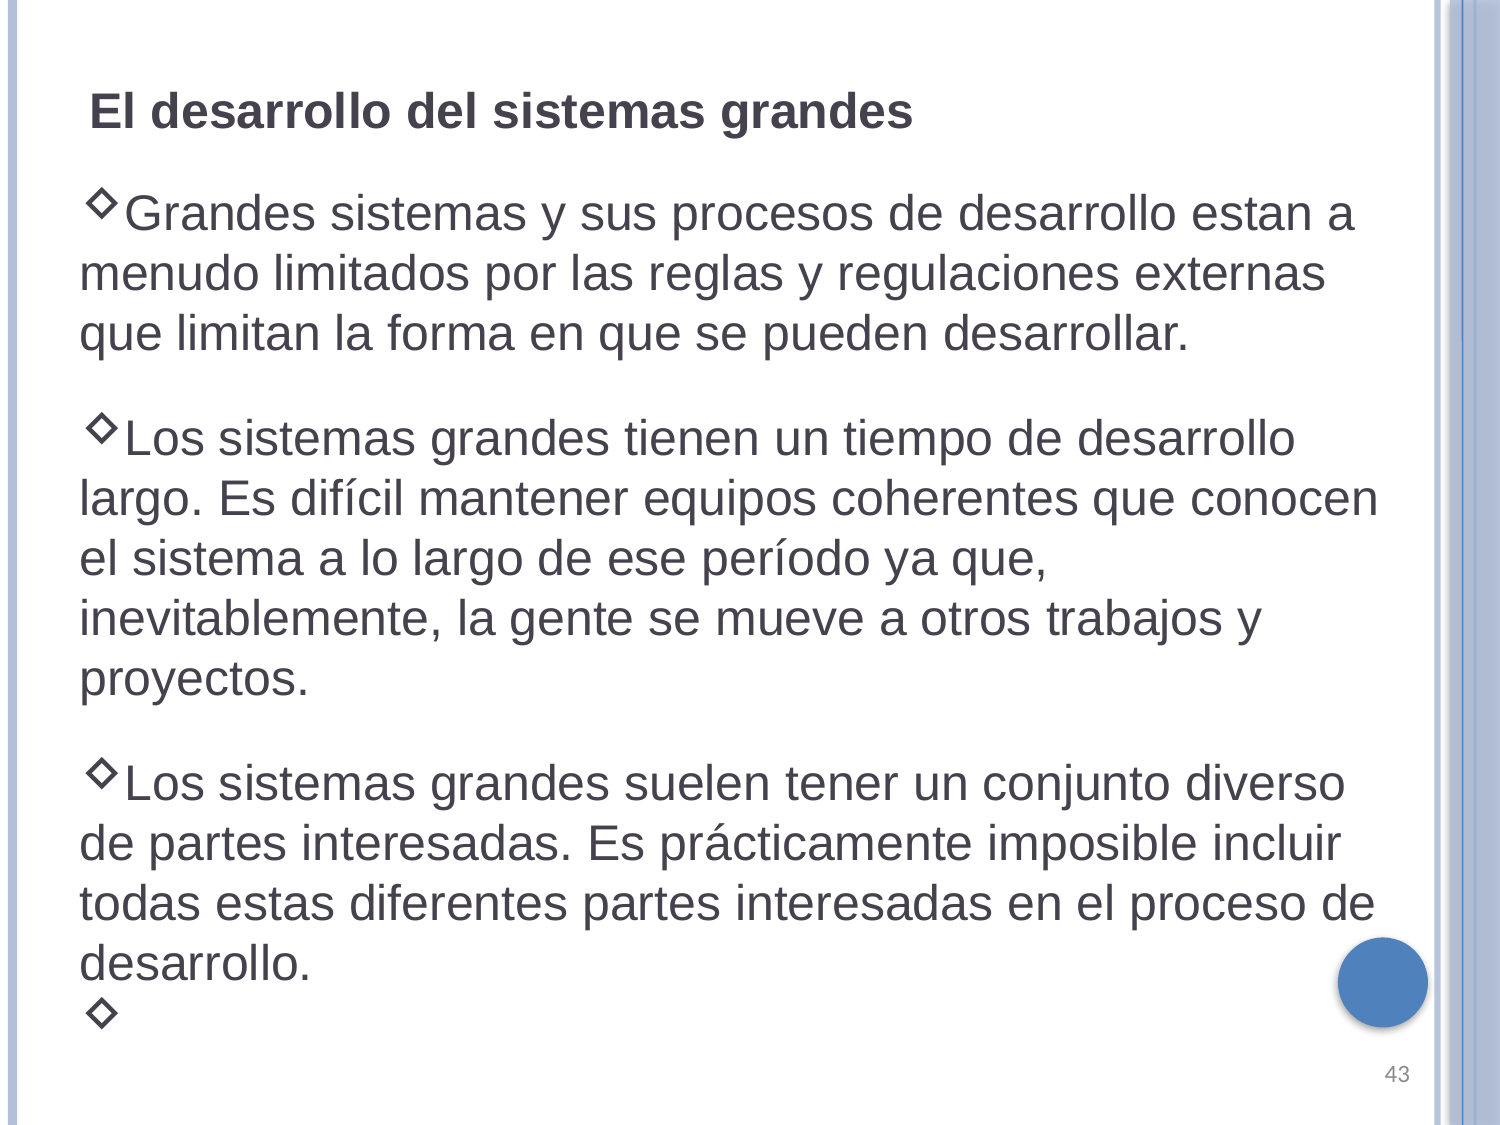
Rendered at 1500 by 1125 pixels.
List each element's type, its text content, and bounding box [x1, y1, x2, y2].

text_box 43 [1074, 1042, 1425, 1103]
text_box El desarrollo del sistemas grandes [74, 45, 1272, 172]
text_box Grandes sistemas y sus procesos de desarrollo estan a menudo limitados por las reglas y regulaciones externas que limitan la forma en que se pueden desarrollar. Los sistemas grandes tienen un tiempo de desarrollo largo. Es difícil mantener equipos coherentes que conocen el sistema a lo largo de ese período ya que, inevitablemente, la gente se mueve a otros trabajos y proyectos. Los sistemas grandes suelen tener un conjunto diverso de partes interesadas. Es prácticamente imposible incluir todas estas diferentes partes interesadas en el proceso de desarrollo. [64, 172, 1415, 1024]
